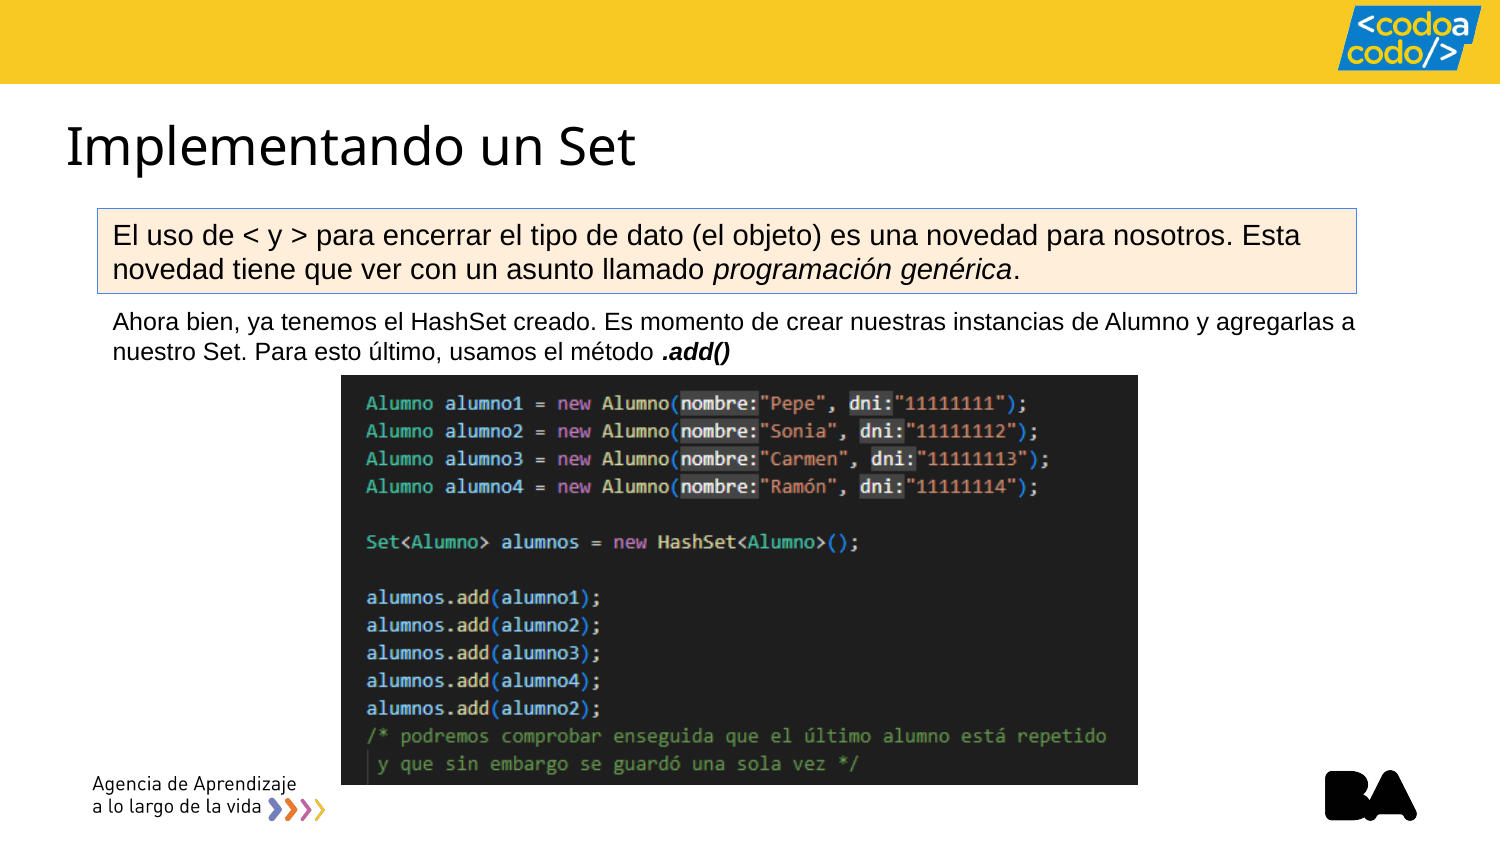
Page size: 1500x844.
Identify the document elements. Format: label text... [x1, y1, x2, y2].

picture [70, 374, 1139, 835]
title Implementando un Set [51, 98, 1446, 192]
text_box Ahora bien, ya tenemos el HashSet creado. Es momento de crear nuestras instancias de Alumno y agregarlas a nuestro Set. Para esto último, usamos el método .add() [97, 208, 1400, 483]
picture [1325, 770, 1417, 821]
picture [1337, 5, 1482, 71]
text_box El uso de < y > para encerrar el tipo de dato (el objeto) es una novedad para nosotros. Esta novedad tiene que ver con un asunto llamado programación genérica. [97, 208, 1357, 294]
